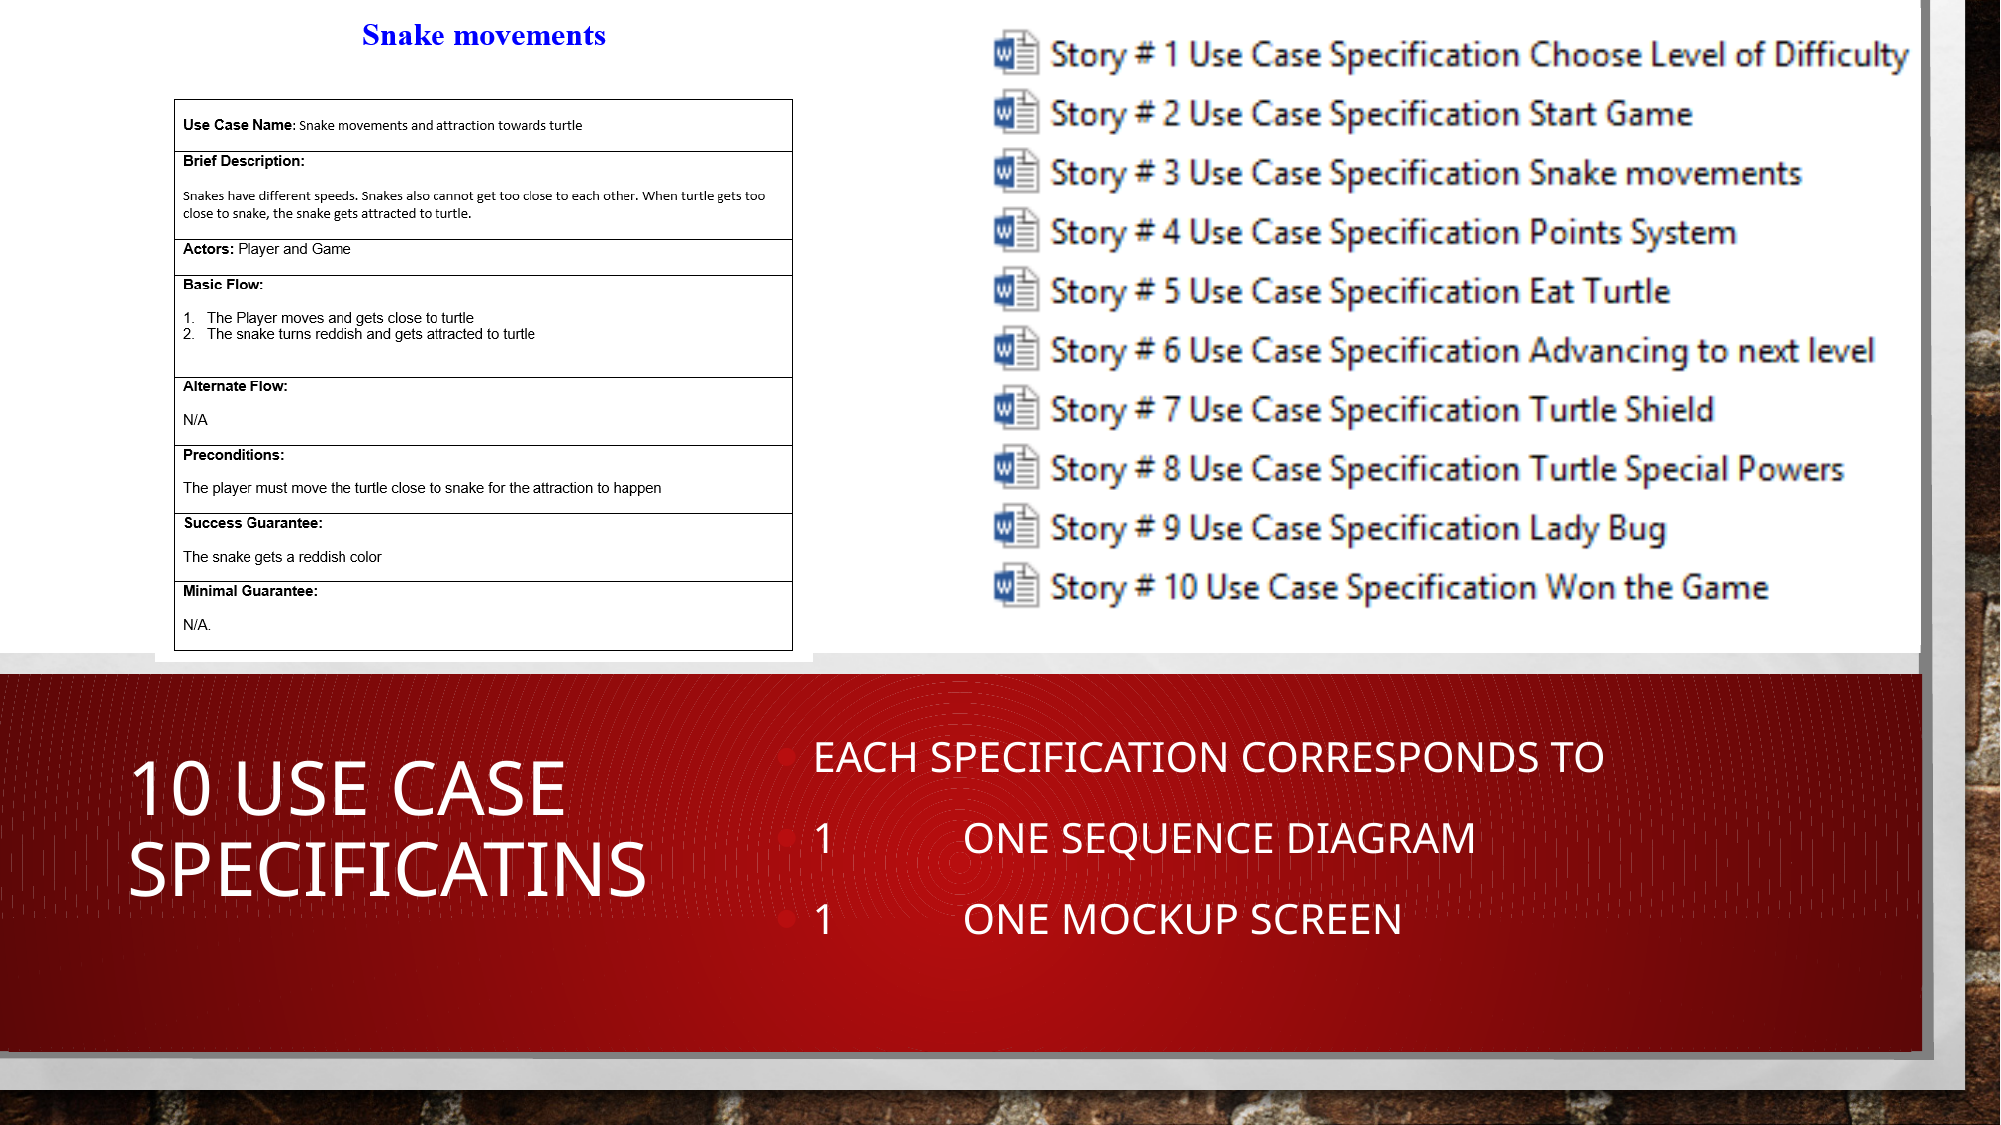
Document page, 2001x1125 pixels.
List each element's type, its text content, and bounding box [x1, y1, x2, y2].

text_box [0, 673, 1923, 1052]
title 10 use case specificatins [112, 700, 666, 964]
picture [969, 8, 1922, 645]
picture [0, 0, 2000, 1125]
list Each specification corresponds to 1 one sequence diagram 1 one mockup screen [760, 700, 1849, 964]
text_box [0, 0, 1922, 654]
picture [155, 7, 813, 662]
